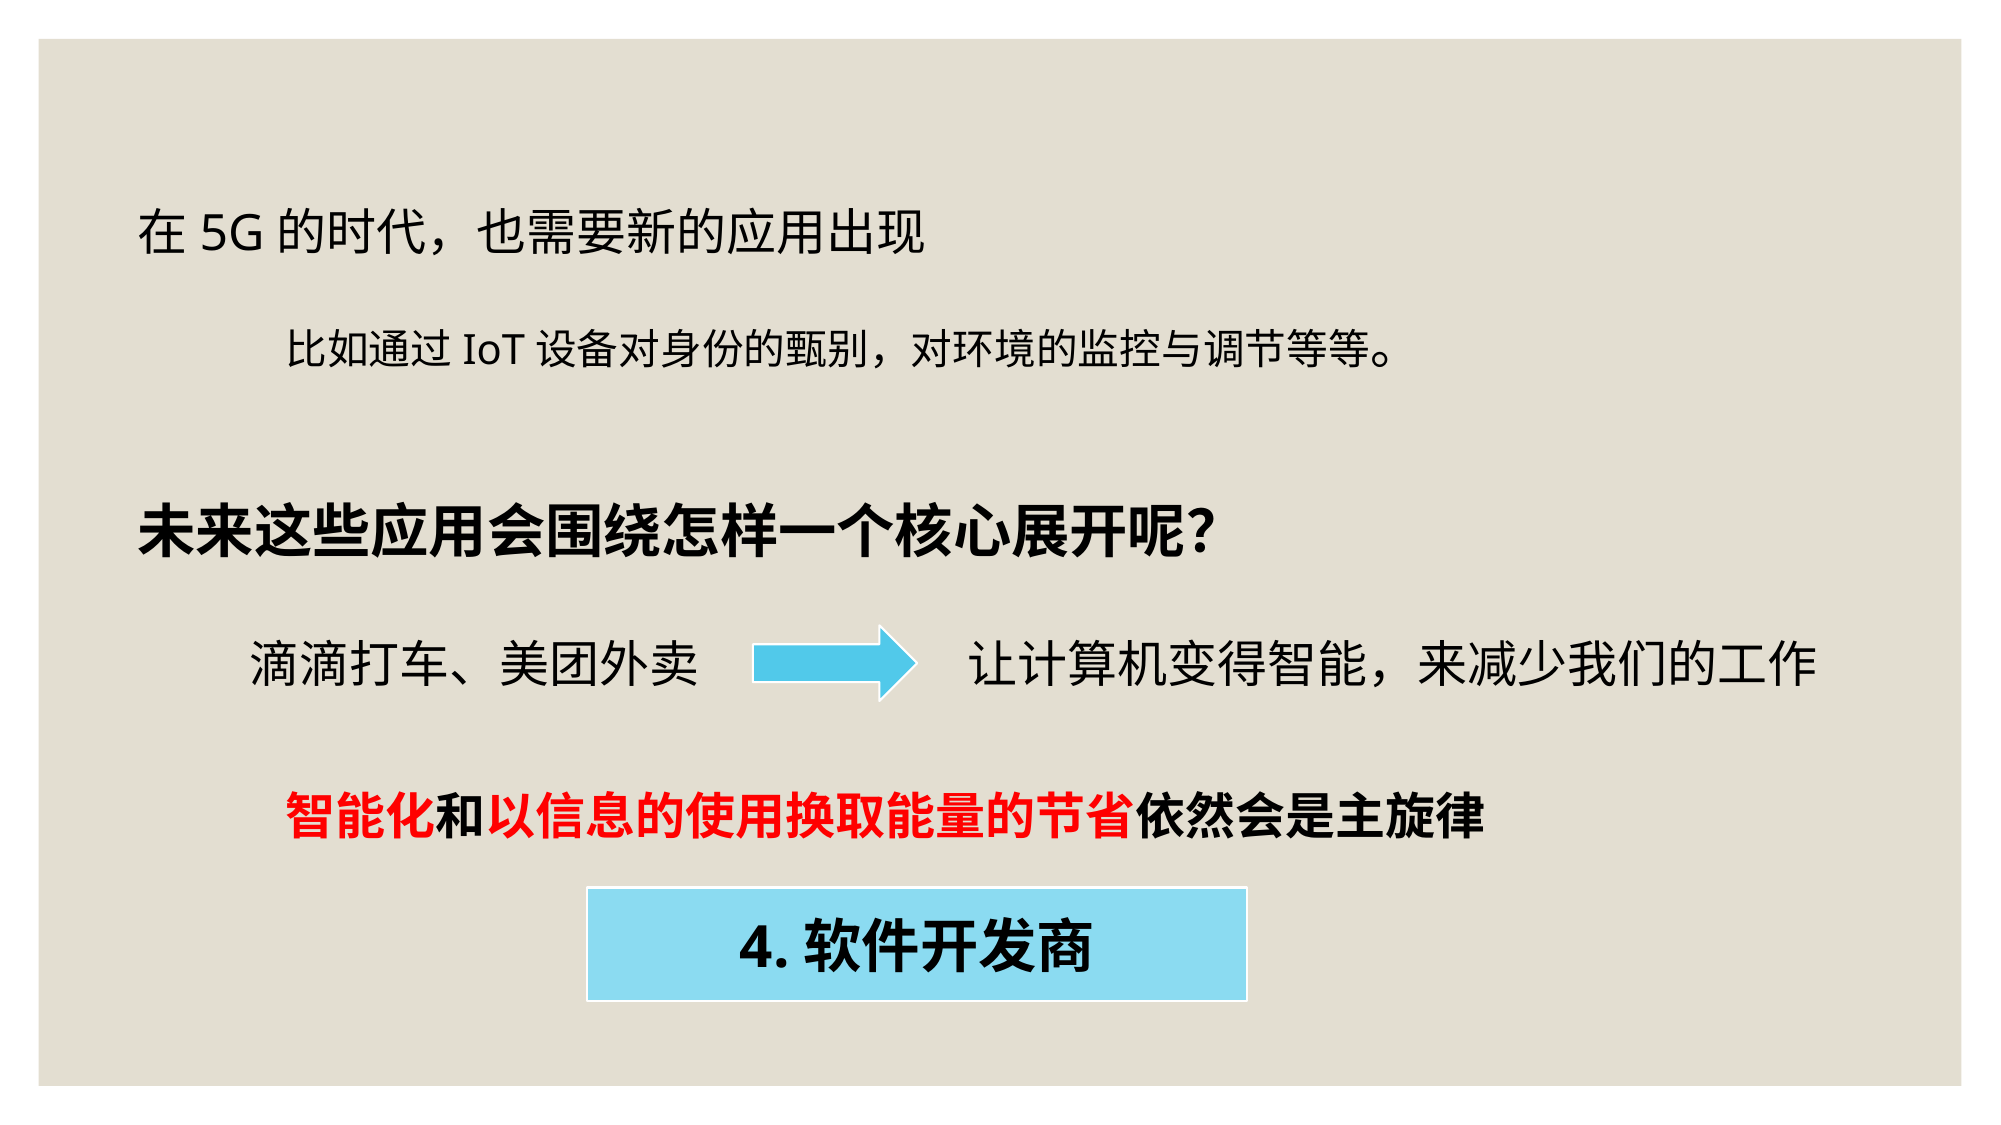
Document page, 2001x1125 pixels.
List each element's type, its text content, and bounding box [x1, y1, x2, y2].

text_box 比如通过IoT设备对身份的甄别，对环境的监控与调节等等。 [270, 306, 1635, 382]
text_box 让计算机变得智能，来减少我们的工作 [952, 625, 1896, 701]
text_box [751, 624, 918, 702]
text_box 在5G的时代，也需要新的应用出现 [122, 193, 1712, 268]
text_box 4.软件开发商 [586, 886, 1248, 1002]
text_box 未来这些应用会围绕怎样一个核心展开呢？ [122, 486, 1712, 572]
text_box 智能化和以信息的使用换取能量的节省依然会是主旋律 [270, 776, 1860, 852]
text_box 滴滴打车、美团外卖 [234, 625, 722, 701]
